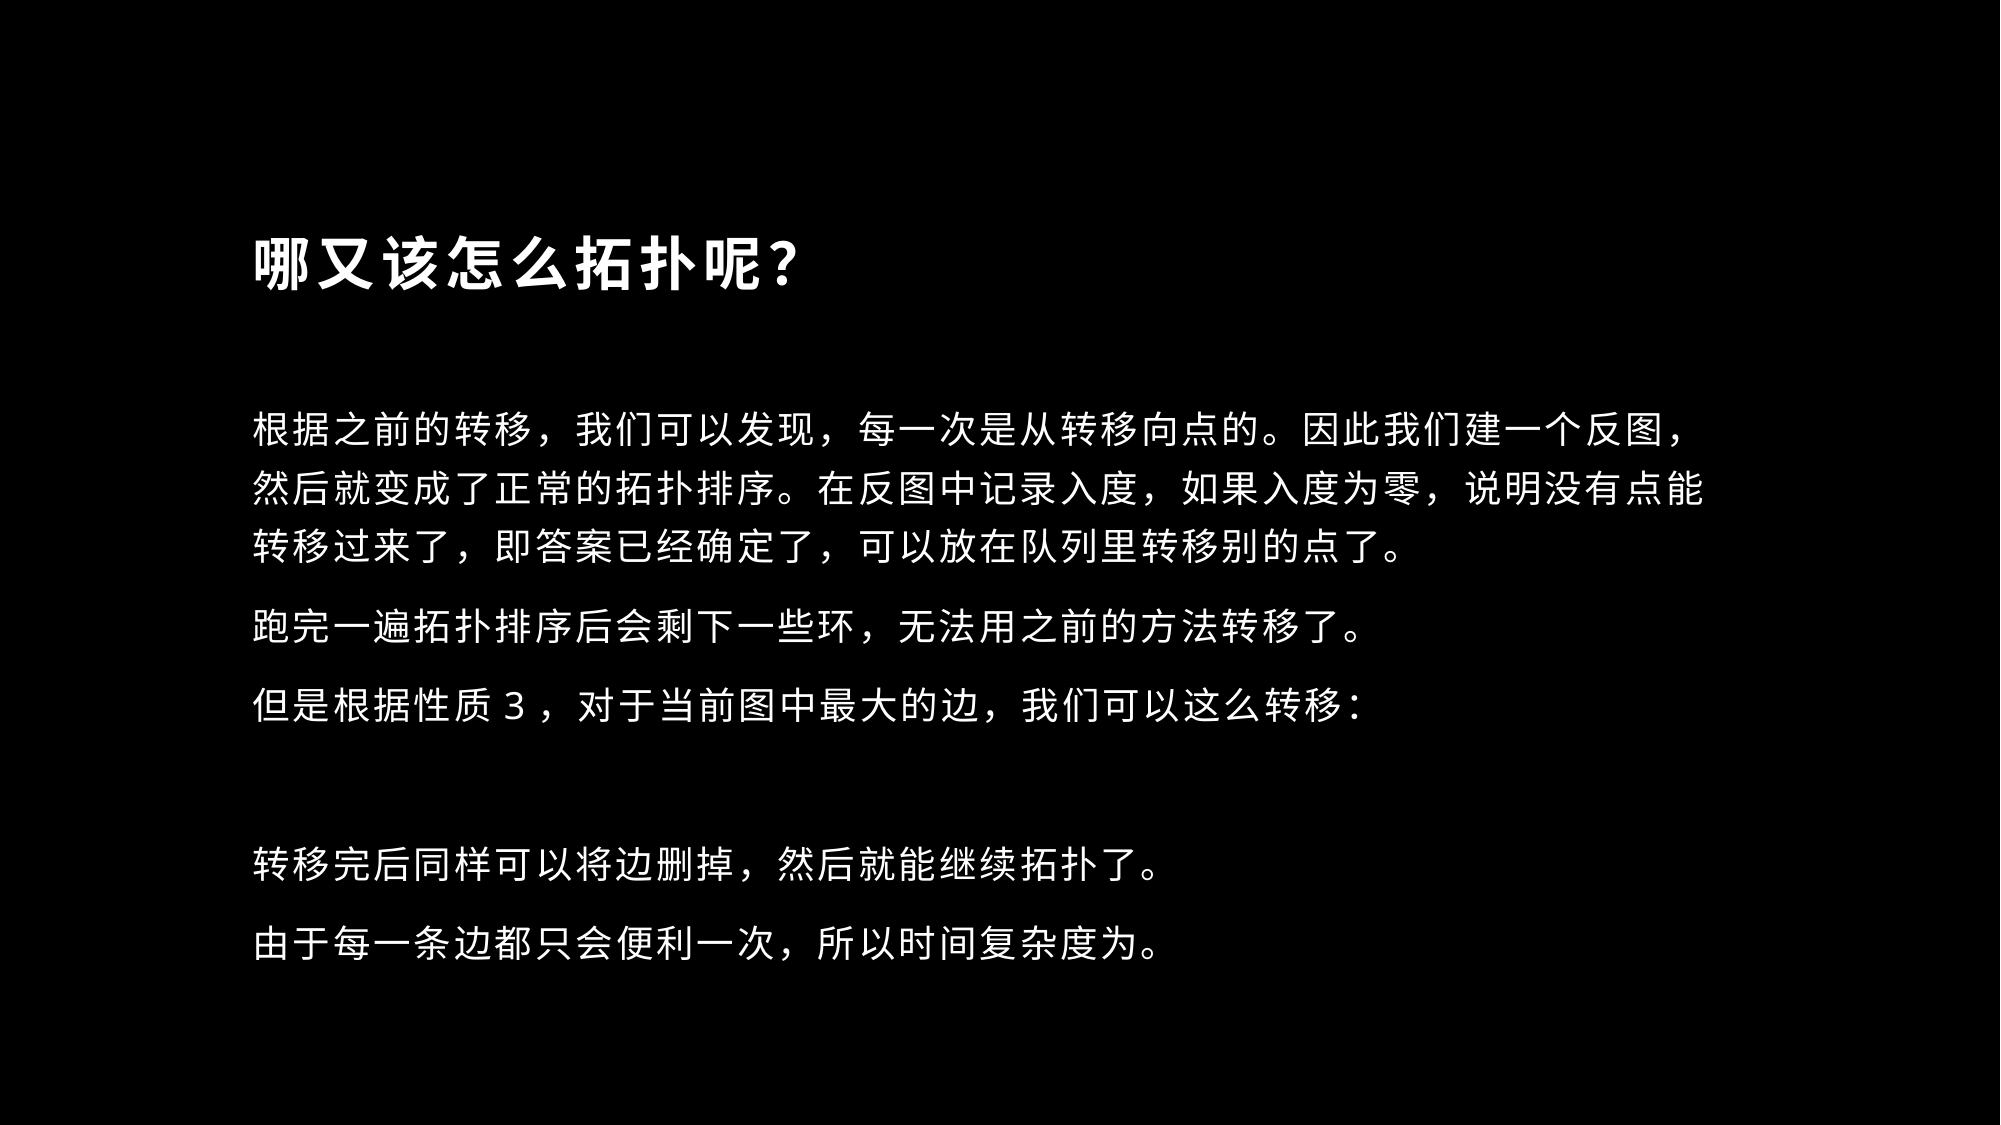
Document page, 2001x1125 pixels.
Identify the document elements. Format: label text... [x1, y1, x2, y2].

title 哪又该怎么拓扑呢？ [234, 171, 1750, 313]
